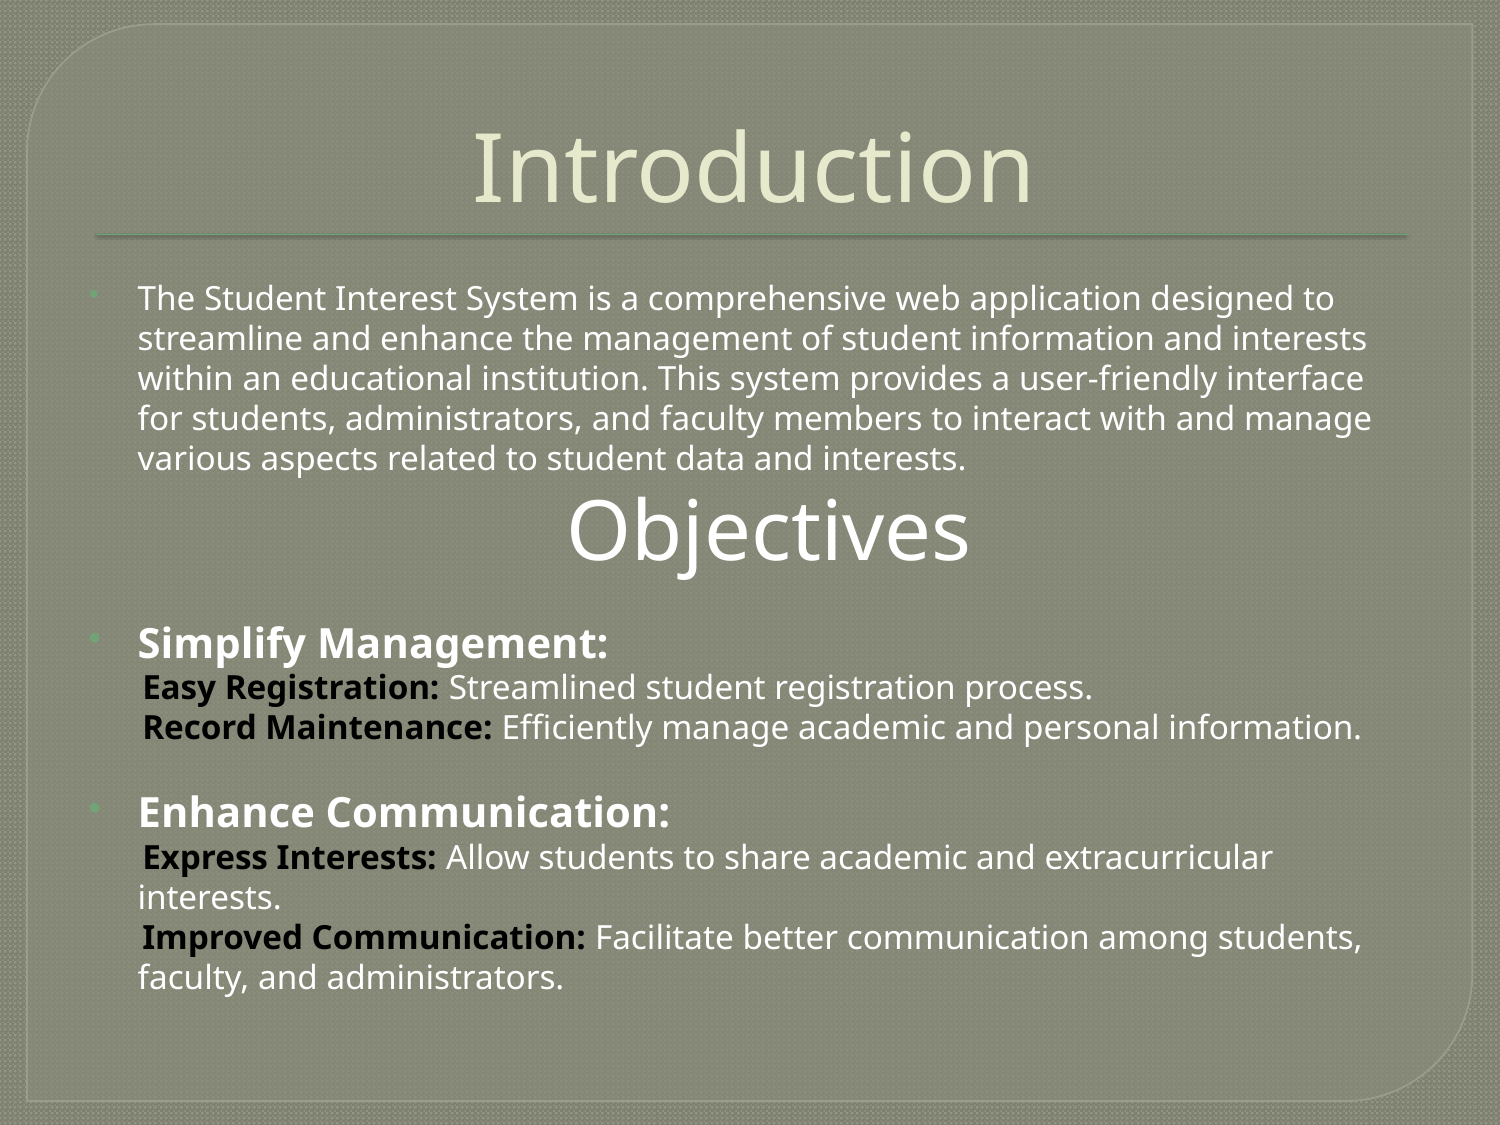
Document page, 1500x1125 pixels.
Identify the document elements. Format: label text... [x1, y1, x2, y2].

title Introduction [75, 41, 1425, 230]
list The Student Interest System is a comprehensive web application designed to streamline and enhance the management of student information and interests within an educational institution. This system provides a user-friendly interface for students, administrators, and faculty members to interact with and manage various aspects related to student data and interests. Objectives Simplify Management: Easy Registration: Streamlined student registration process. Record Maintenance: Efficiently manage academic and personal information. Enhance Communication: Express Interests: Allow students to share academic and extracurricular interests. Improved Communication: Facilitate better communication among students, faculty, and administrators. [75, 270, 1425, 1013]
